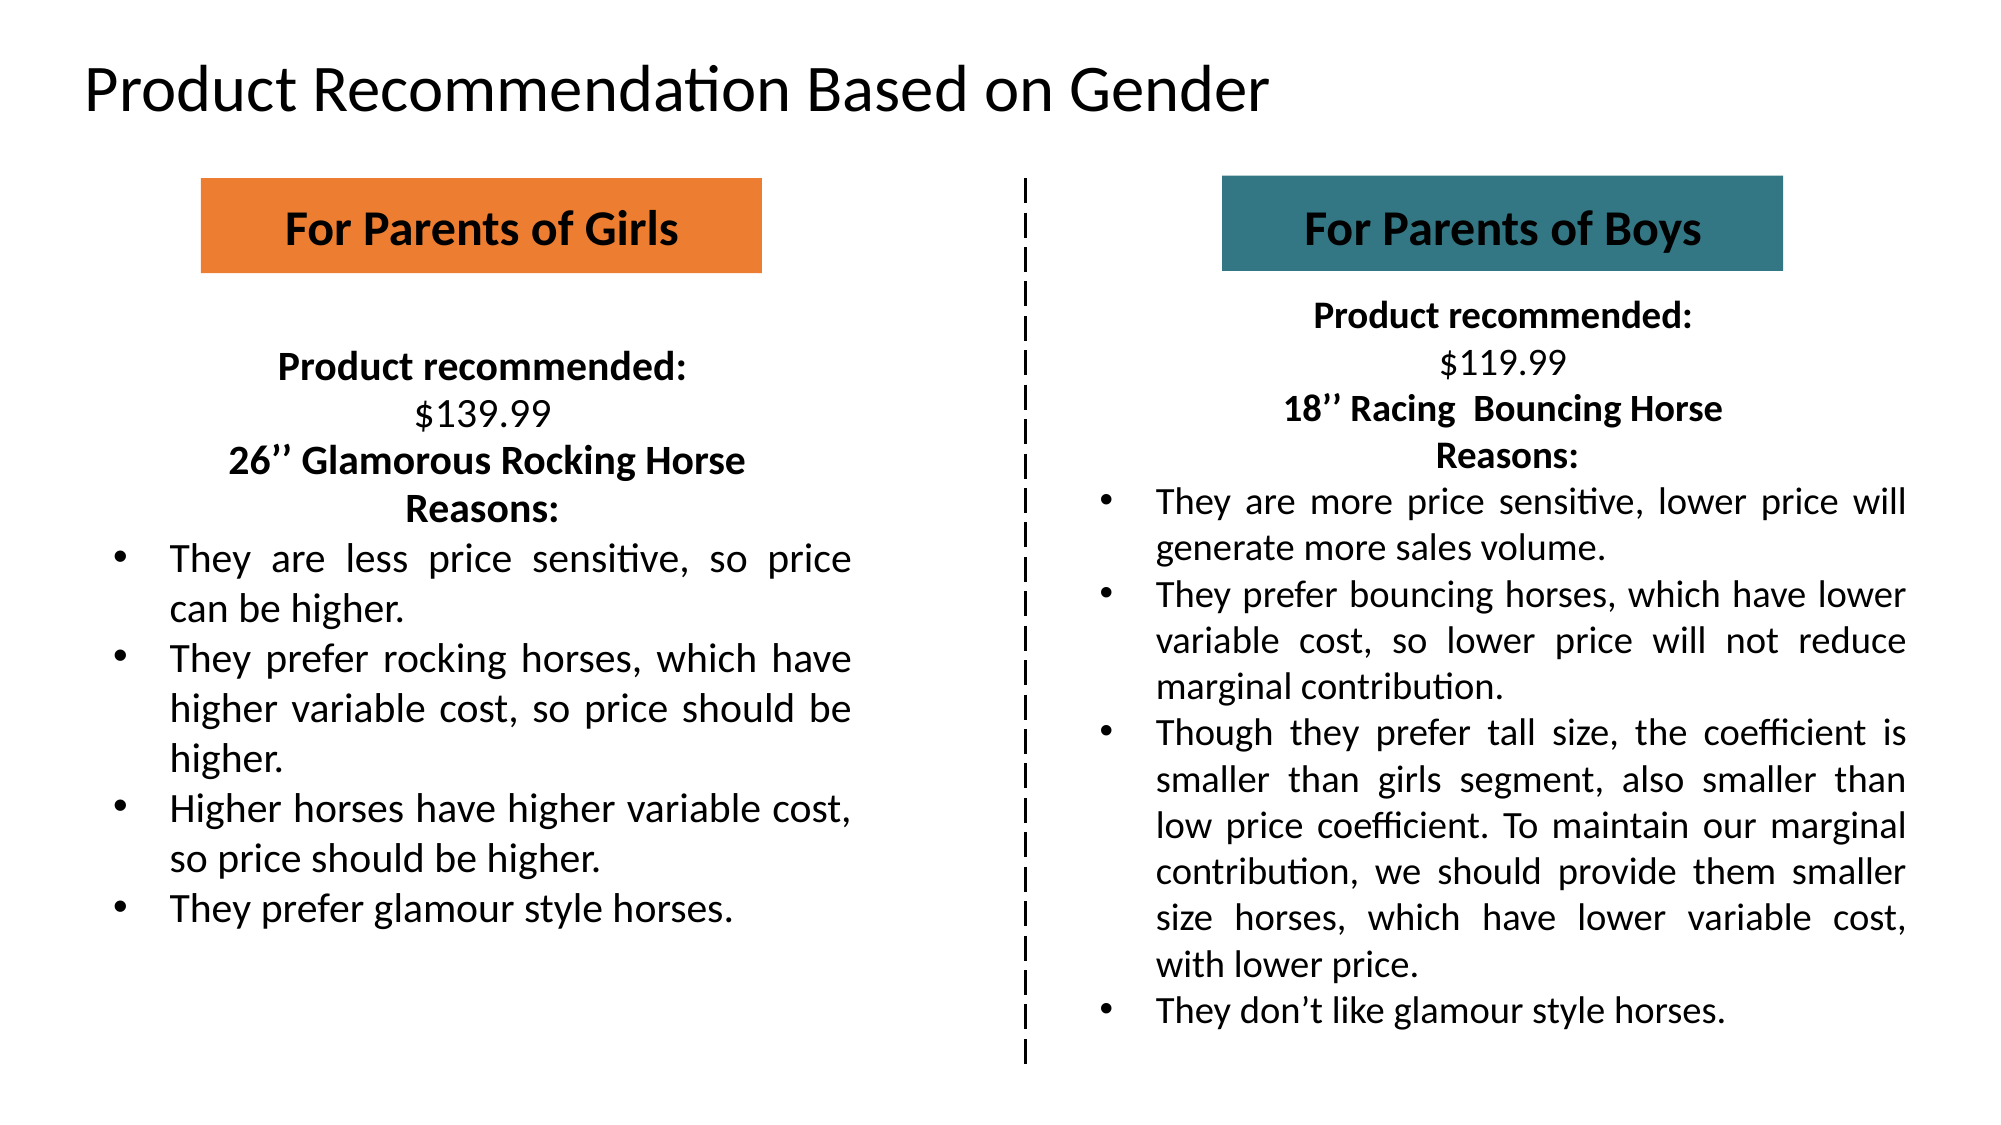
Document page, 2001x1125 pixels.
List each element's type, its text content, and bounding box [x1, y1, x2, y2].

text_box [1220, 174, 1785, 273]
text_box For Parents of Boys [1279, 188, 1826, 264]
text_box [199, 176, 764, 275]
text_box Product recommended: $119.99 18’’ Racing Bouncing Horse Reasons: They are more price sensitive, lower price will generate more sales volume. They prefer bouncing horses, which have lower variable cost, so lower price will not reduce marginal contribution. Though they prefer tall size, the coefficient is smaller than girls segment, also smaller than low price coefficient. To maintain our marginal contribution, we should provide them smaller size horses, which have lower variable cost, with lower price. They don’t like glamour style horses. [1084, 281, 1922, 1125]
title Product Recommendation Based on Gender [69, 34, 1981, 146]
text_box For Parents of Girls [270, 188, 973, 264]
text_box Product recommended: $139.99 26’’ Glamorous Rocking Horse Reasons: They are less price sensitive, so price can be higher. They prefer rocking horses, which have higher variable cost, so price should be higher. Higher horses have higher variable cost, so price should be higher. They prefer glamour style horses. [98, 334, 867, 939]
